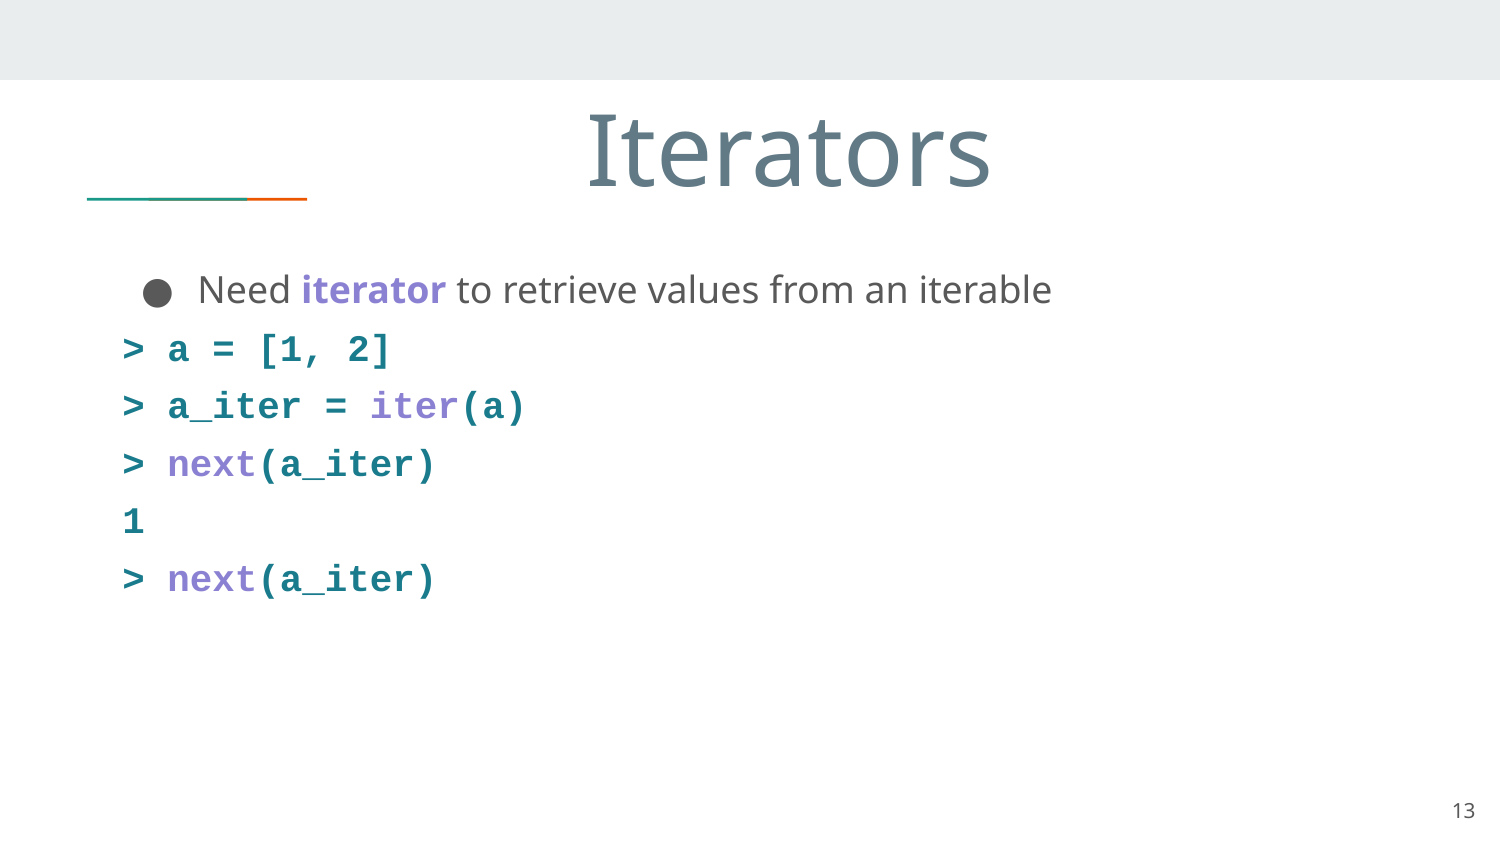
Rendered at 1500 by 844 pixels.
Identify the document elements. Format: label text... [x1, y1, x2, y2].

slide_number 13 [1400, 779, 1491, 844]
title Iterators [571, 71, 1183, 177]
list Need iterator to retrieve values from an iterable > a = [1, 2] > a_iter = iter(a) > next(a_iter) 1 > next(a_iter) [107, 251, 1435, 814]
